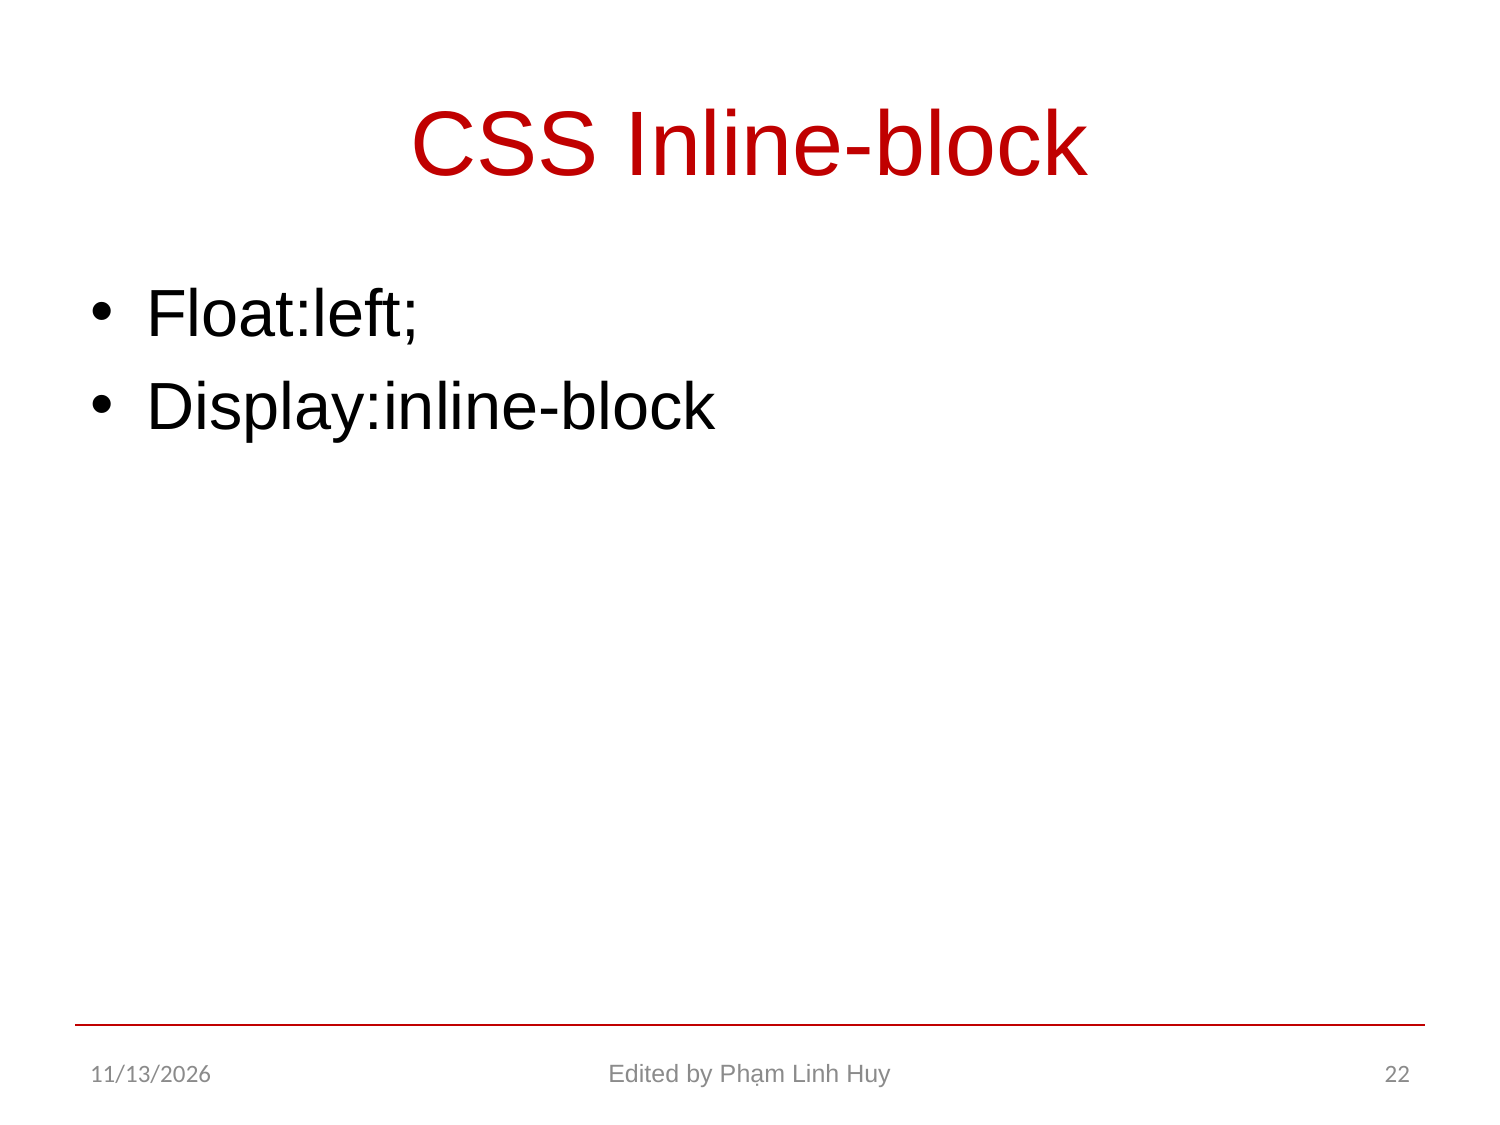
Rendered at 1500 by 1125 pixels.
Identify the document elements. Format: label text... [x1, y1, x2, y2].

slide_number 22 [1074, 1042, 1425, 1103]
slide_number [75, 1042, 425, 1103]
list Float:left; Display:inline-block [75, 262, 1425, 1005]
title CSS Inline-block [75, 45, 1425, 233]
footer Edited by Phạm Linh Huy [512, 1042, 988, 1103]
